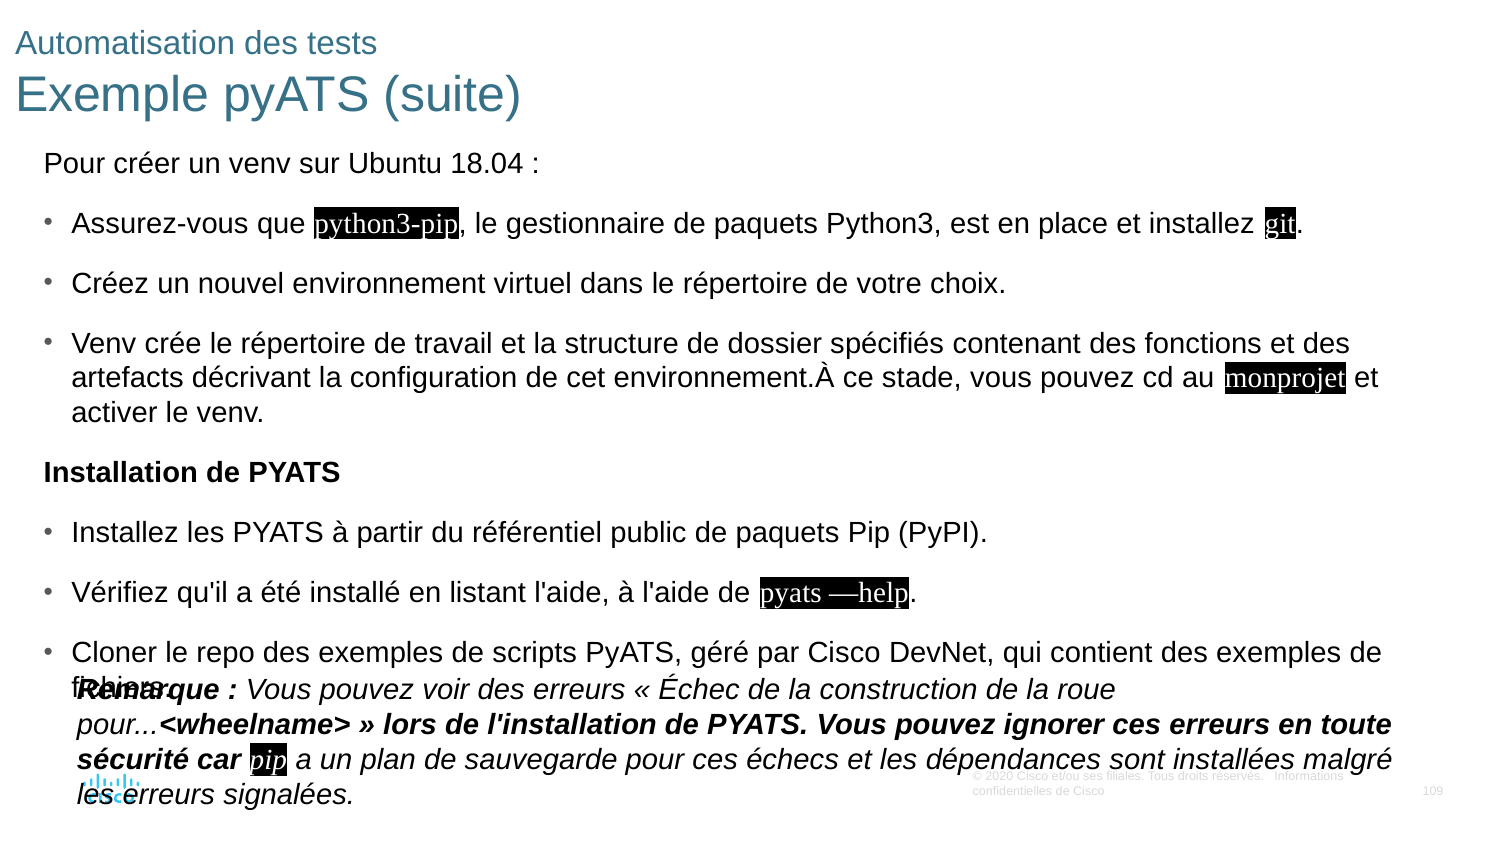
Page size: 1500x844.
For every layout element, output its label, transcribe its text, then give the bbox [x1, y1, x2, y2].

title Automatisation des tests Exemple pyATS (suite) [0, 6, 1500, 137]
list Pour créer un venv sur Ubuntu 18.04 : Assurez-vous que python3-pip, le gestionnaire de paquets Python3, est en place et installez git. Créez un nouvel environnement virtuel dans le répertoire de votre choix. Venv crée le répertoire de travail et la structure de dossier spécifiés contenant des fonctions et des artefacts décrivant la configuration de cet environnement.À ce stade, vous pouvez cd au monprojet et activer le venv. Installation de PYATS Installez les PYATS à partir du référentiel public de paquets Pip (PyPI). Vérifiez qu'il a été installé en listant l'aide, à l'aide de pyats —help. Cloner le repo des exemples de scripts PyATS, géré par Cisco DevNet, qui contient des exemples de fichiers. [28, 136, 1500, 787]
text_box Remarque : Vous pouvez voir des erreurs « Échec de la construction de la roue pour...<wheelname> » lors de l'installation de PYATS. Vous pouvez ignorer ces erreurs en toute sécurité car pip a un plan de sauvegarde pour ces échecs et les dépendances sont installées malgré les erreurs signalées. [62, 662, 1438, 818]
